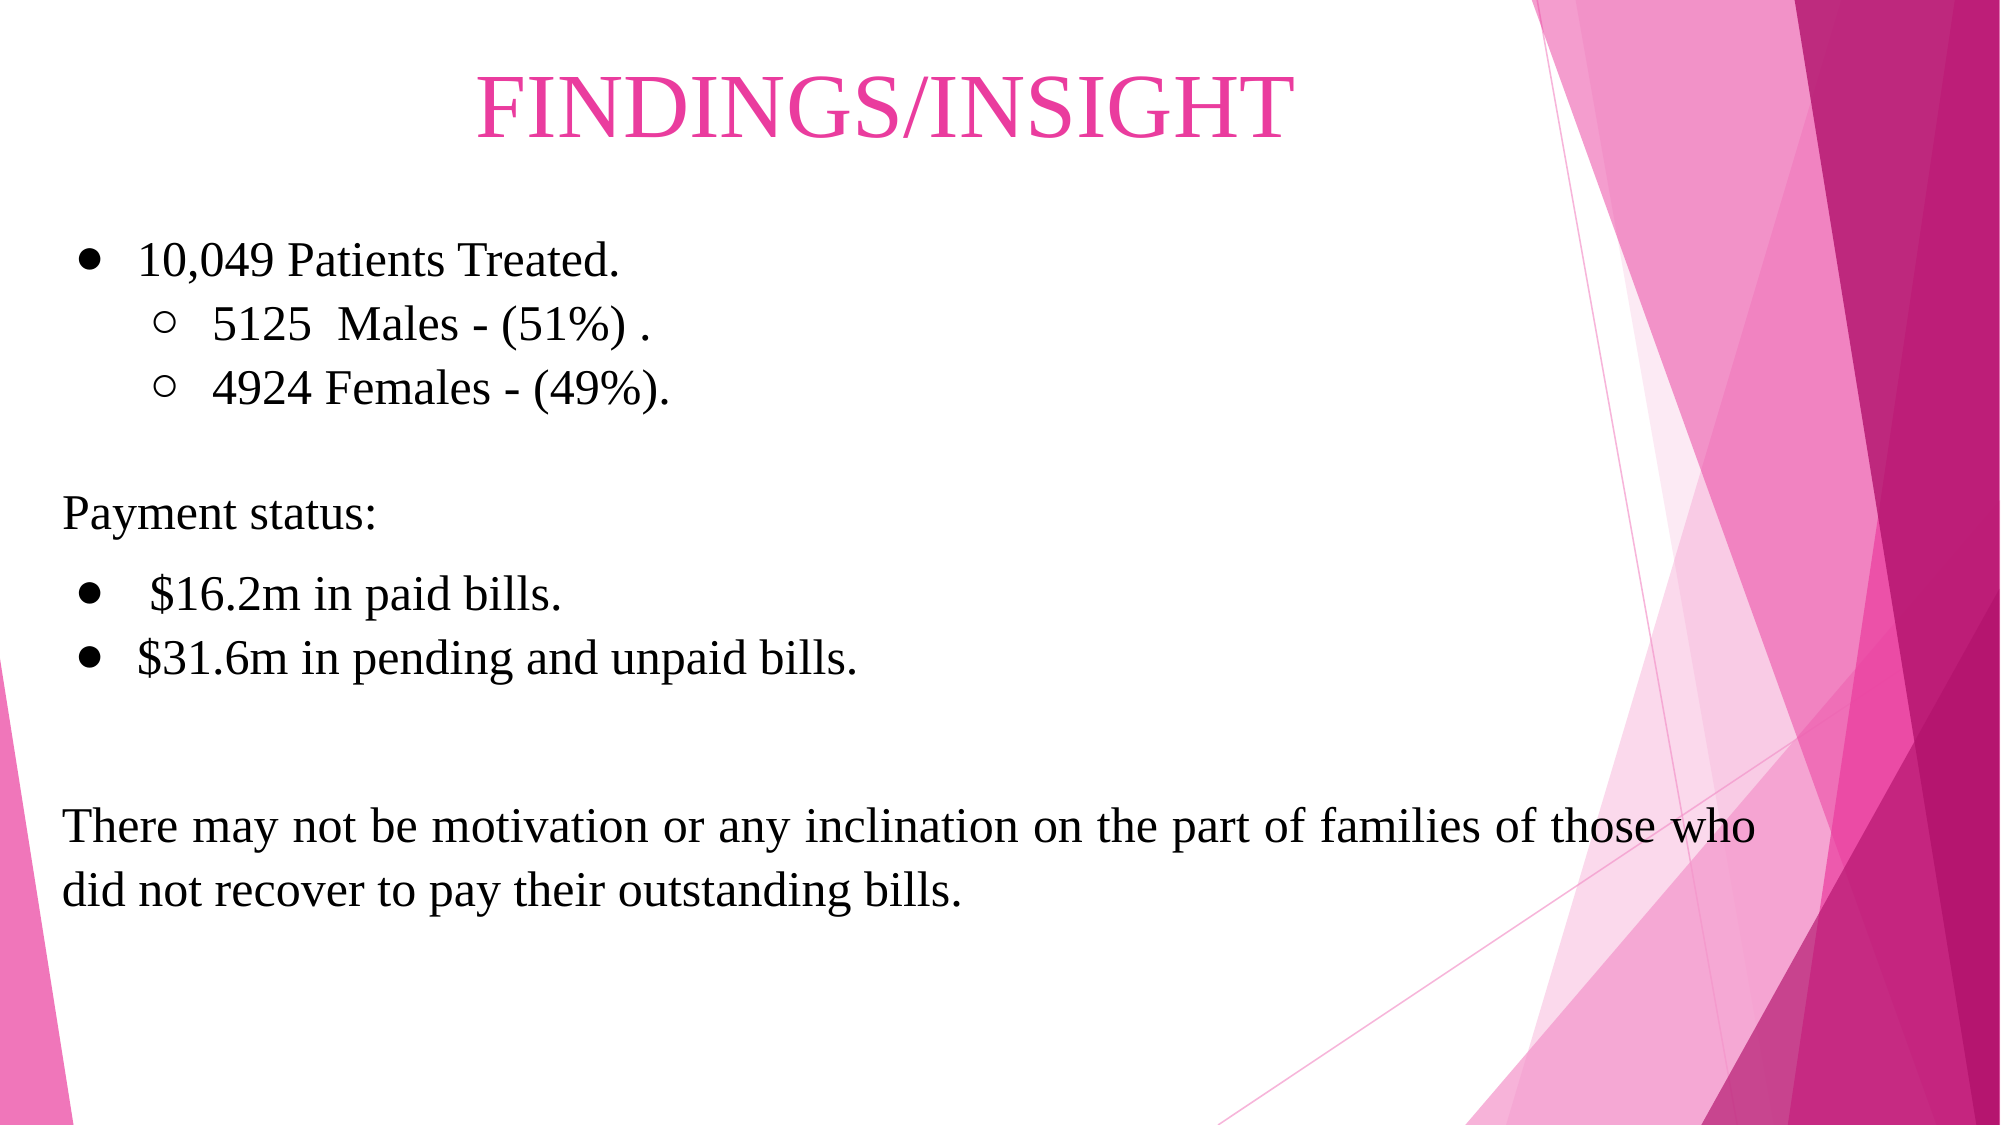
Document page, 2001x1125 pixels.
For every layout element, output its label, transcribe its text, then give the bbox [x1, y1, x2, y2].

text_box Payment status: $16.2m in paid bills. $31.6m in pending and unpaid bills. [47, 460, 1617, 733]
text_box There may not be motivation or any inclination on the part of families of those who did not recover to pay their outstanding bills. [46, 772, 1774, 1018]
text_box FINDINGS/INSIGHT [460, 38, 1360, 164]
text_box 10,049 Patients Treated. 5125 Males - (51%) . 4924 Females - (49%). [47, 214, 1617, 423]
